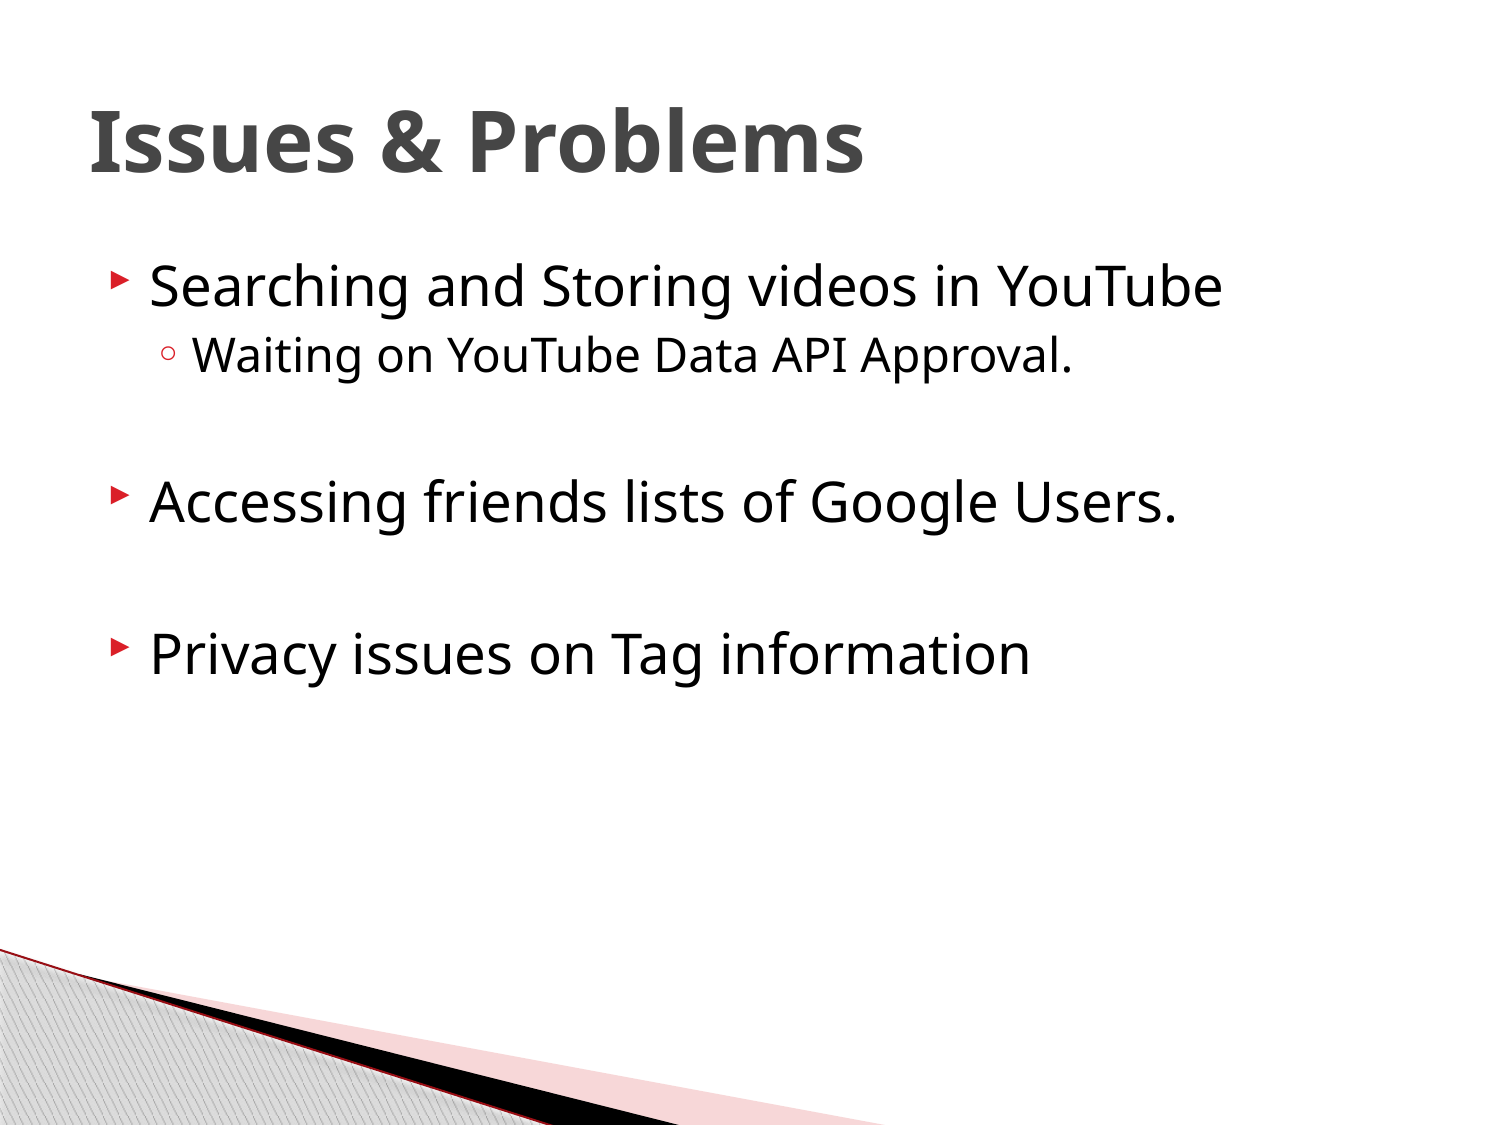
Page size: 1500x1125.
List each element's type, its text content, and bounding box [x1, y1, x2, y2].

list Searching and Storing videos in YouTube Waiting on YouTube Data API Approval. Accessing friends lists of Google Users. Privacy issues on Tag information [75, 243, 1425, 986]
title Issues & Problems [75, 45, 1425, 233]
